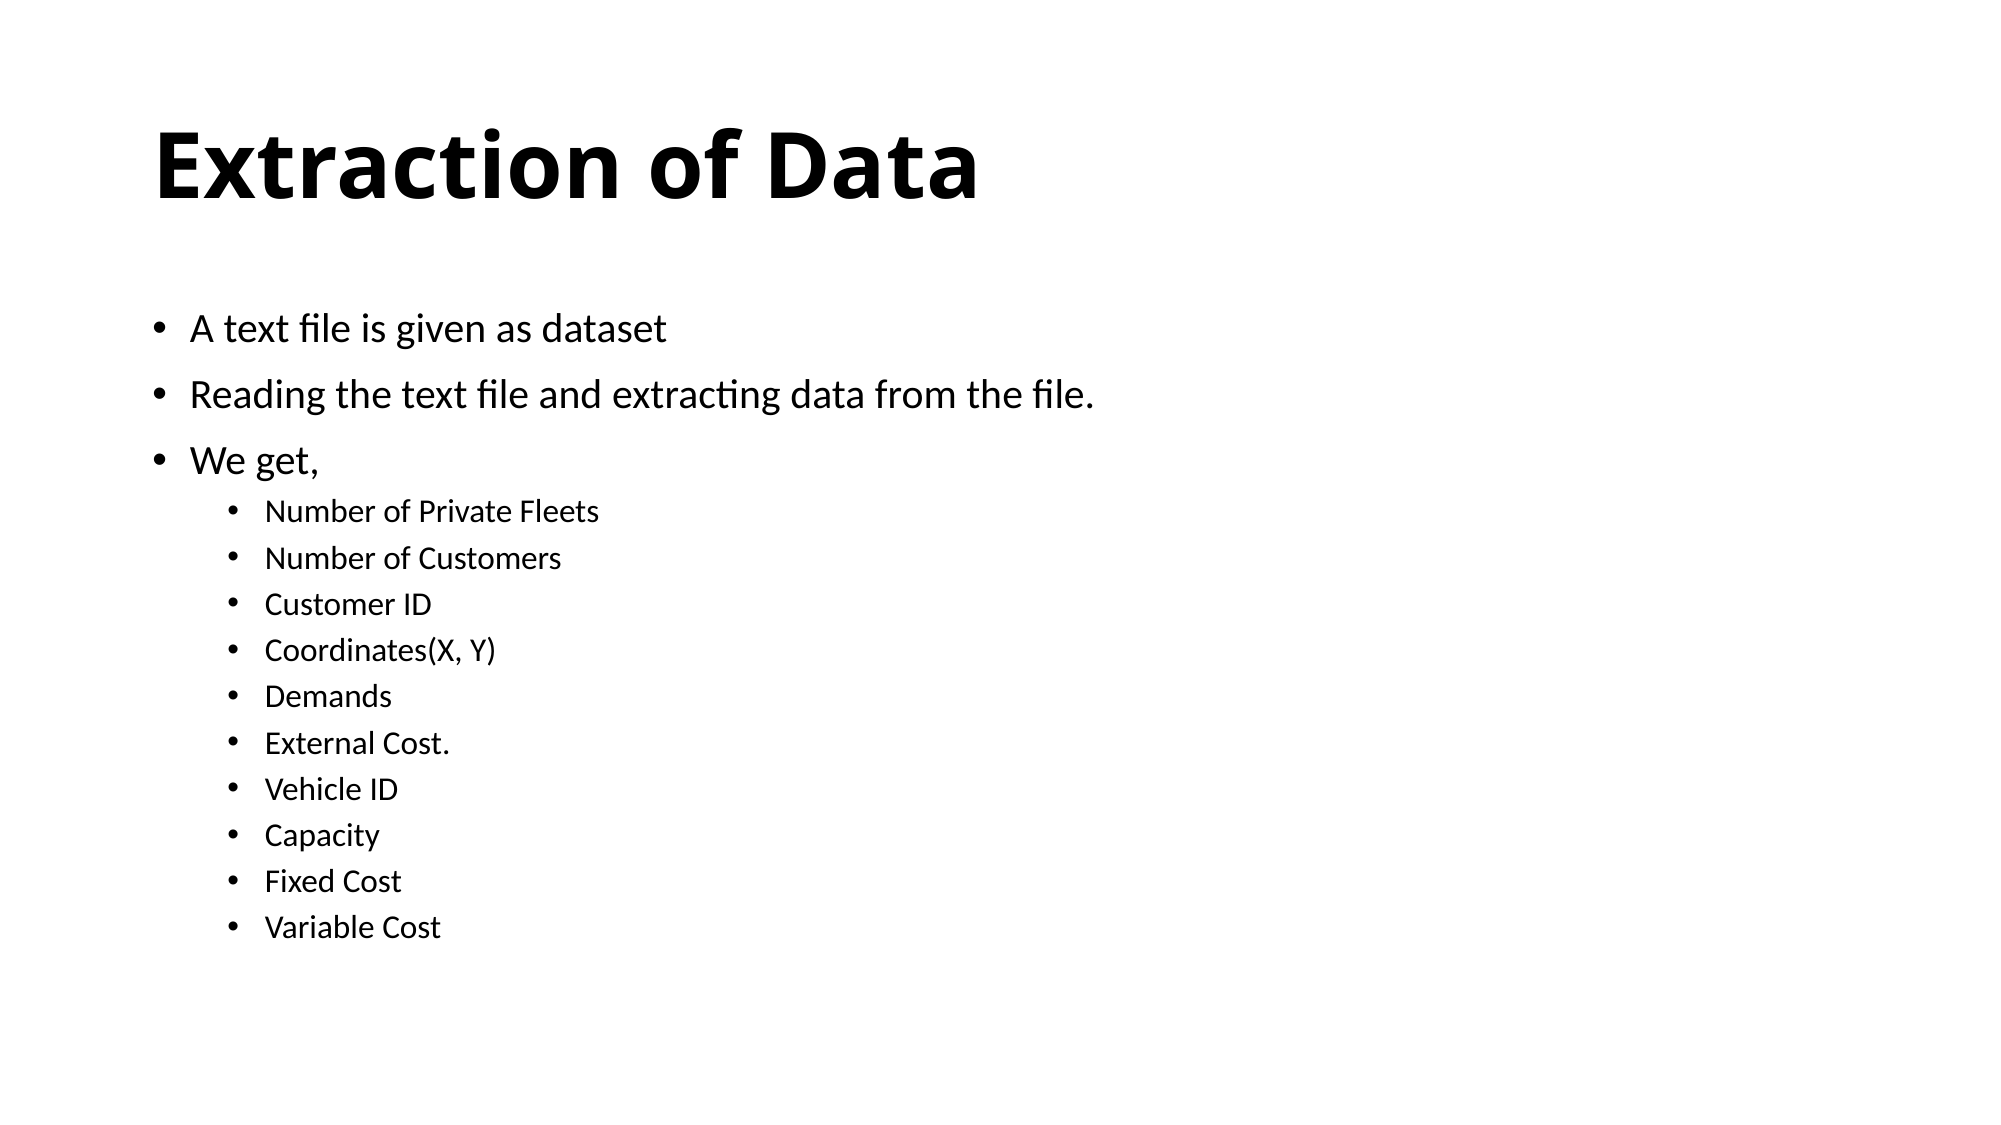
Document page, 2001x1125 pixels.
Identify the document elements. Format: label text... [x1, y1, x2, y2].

list A text file is given as dataset Reading the text file and extracting data from the file. We get, Number of Private Fleets Number of Customers Customer ID Coordinates(X, Y) Demands External Cost. Vehicle ID Capacity Fixed Cost Variable Cost [137, 299, 1863, 1014]
title Extraction of Data [137, 59, 1863, 278]
